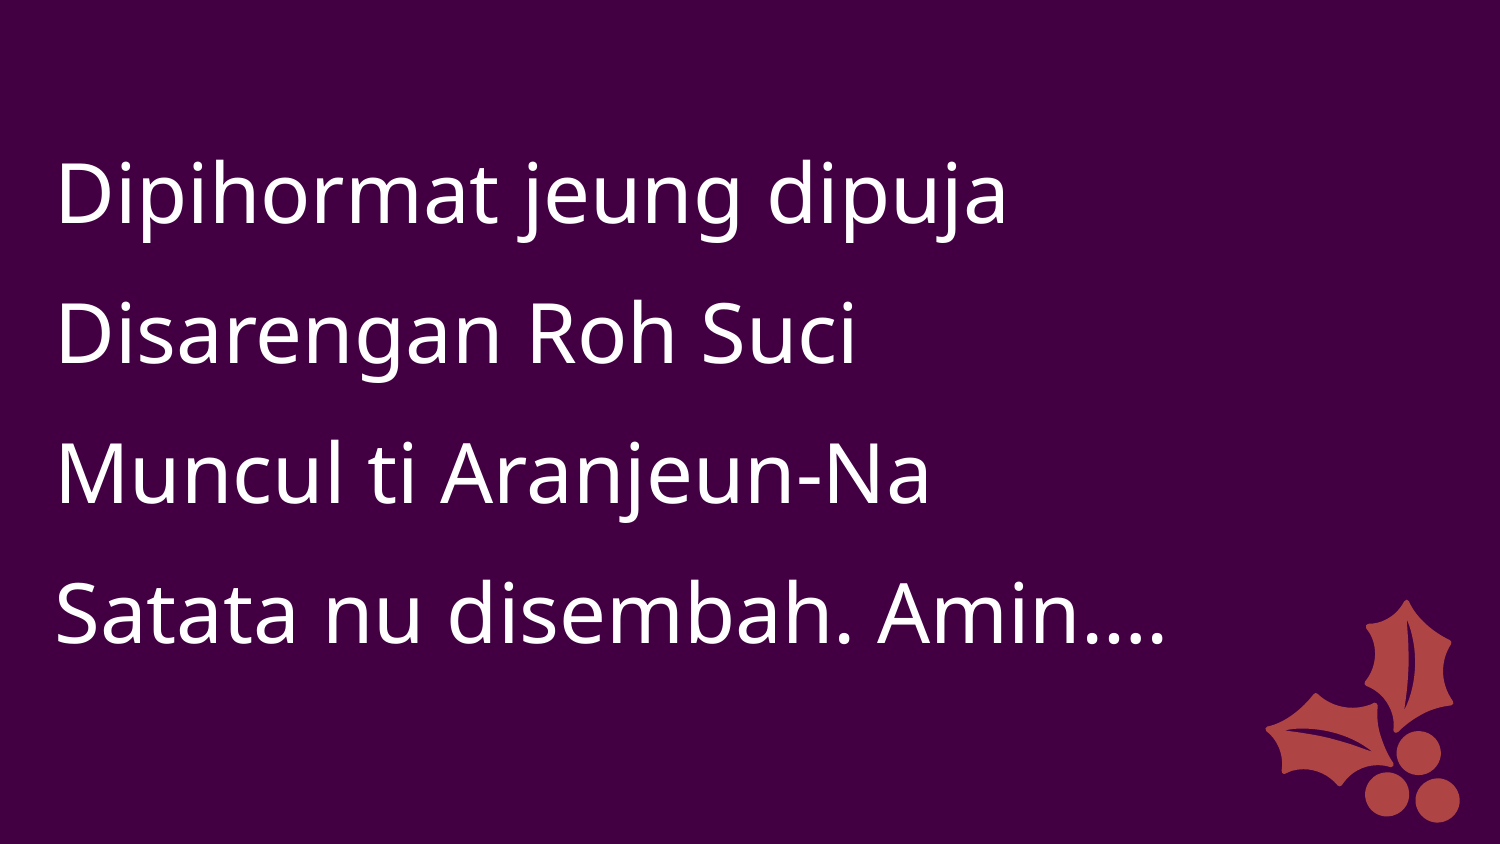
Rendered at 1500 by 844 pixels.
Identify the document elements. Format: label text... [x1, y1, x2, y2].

text_box Dipihormat jeung dipuja Disarengan Roh Suci Muncul ti Aranjeun-Na Satata nu disembah. Amin…. [14, 110, 1475, 844]
